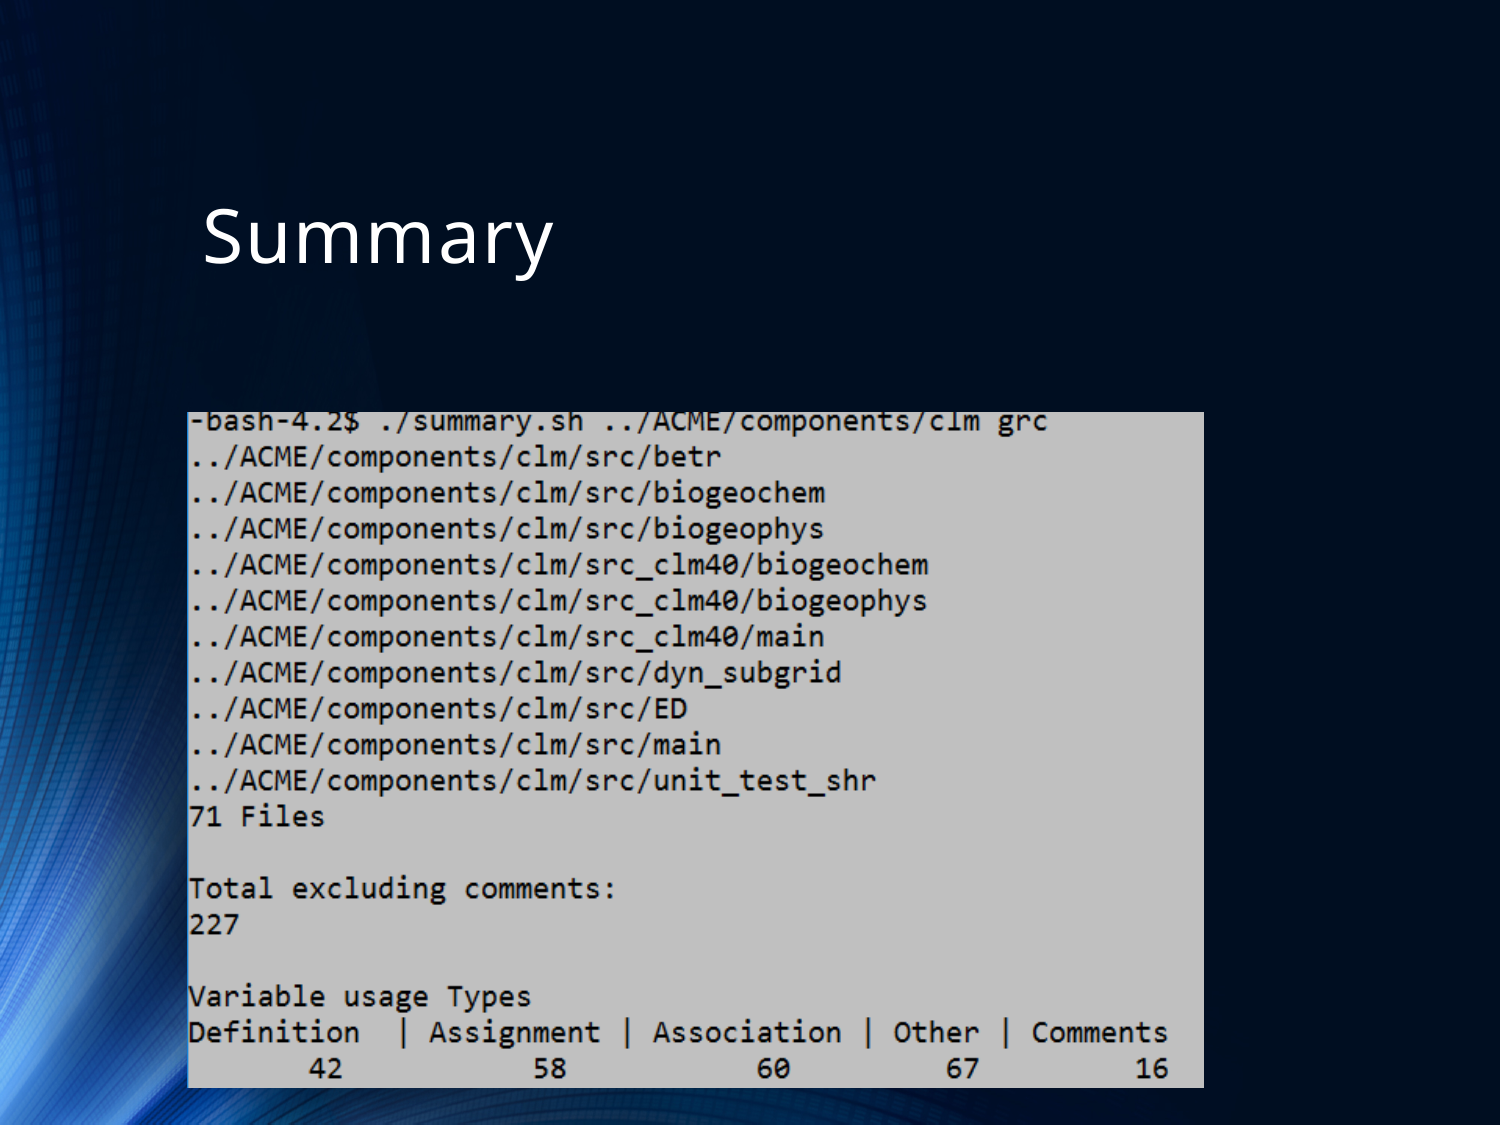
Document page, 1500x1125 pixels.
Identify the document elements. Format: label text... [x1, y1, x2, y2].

title Summary [187, 62, 1313, 288]
picture [0, 0, 1500, 1125]
